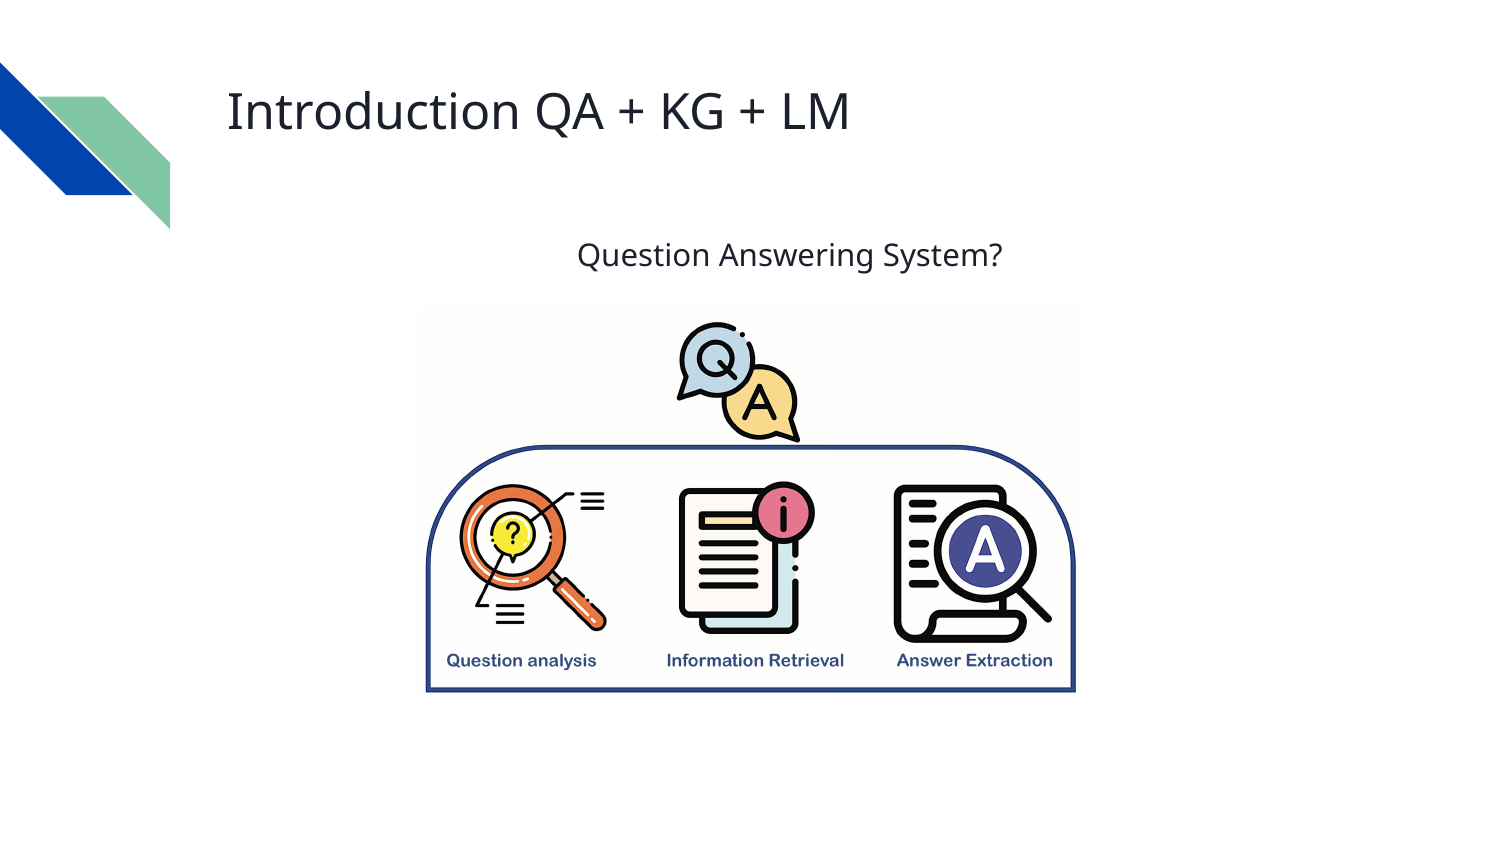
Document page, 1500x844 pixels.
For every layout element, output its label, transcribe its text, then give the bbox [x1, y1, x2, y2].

title Introduction QA + KG + LM [212, 64, 1368, 215]
list Question Answering System? [521, 214, 1059, 291]
picture [416, 304, 1084, 701]
